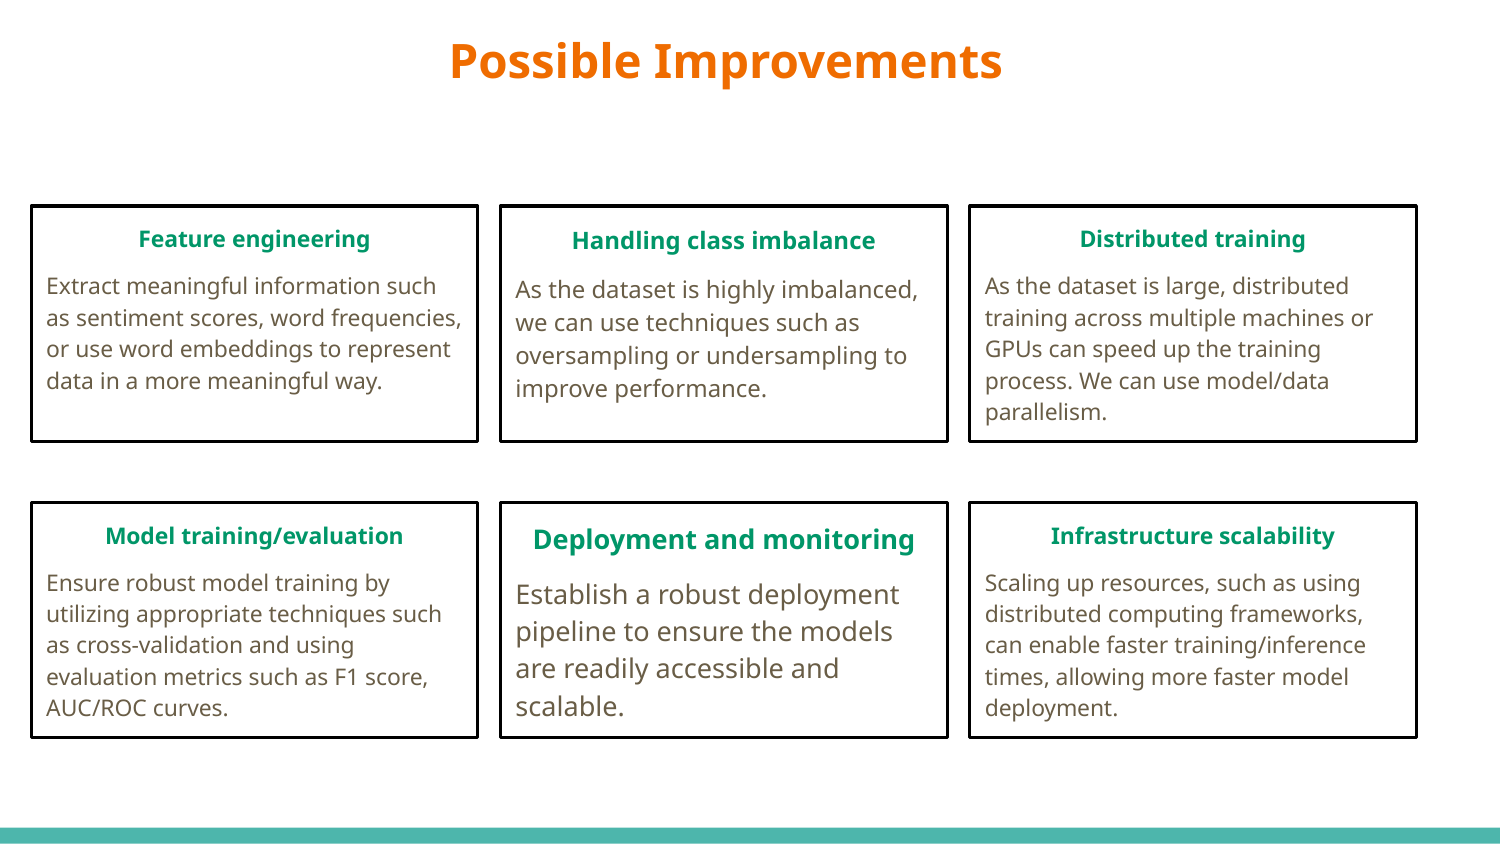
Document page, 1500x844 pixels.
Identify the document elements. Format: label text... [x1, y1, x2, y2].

list Infrastructure scalability Scaling up resources, such as using distributed computing frameworks, can enable faster training/inference times, allowing more faster model deployment. [969, 502, 1417, 738]
list Model training/evaluation Ensure robust model training by utilizing appropriate techniques such as cross-validation and using evaluation metrics such as F1 score, AUC/ROC curves. [31, 502, 478, 738]
list Feature engineering Extract meaningful information such as sentiment scores, word frequencies, or use word embeddings to represent data in a more meaningful way. [31, 206, 478, 442]
list Deployment and monitoring Establish a robust deployment pipeline to ensure the models are readily accessible and scalable. [500, 502, 948, 738]
list Handling class imbalance As the dataset is highly imbalanced, we can use techniques such as oversampling or undersampling to improve performance. [500, 206, 948, 442]
title Possible Improvements [433, 16, 1067, 133]
list Distributed training As the dataset is large, distributed training across multiple machines or GPUs can speed up the training process. We can use model/data parallelism. [969, 206, 1417, 442]
